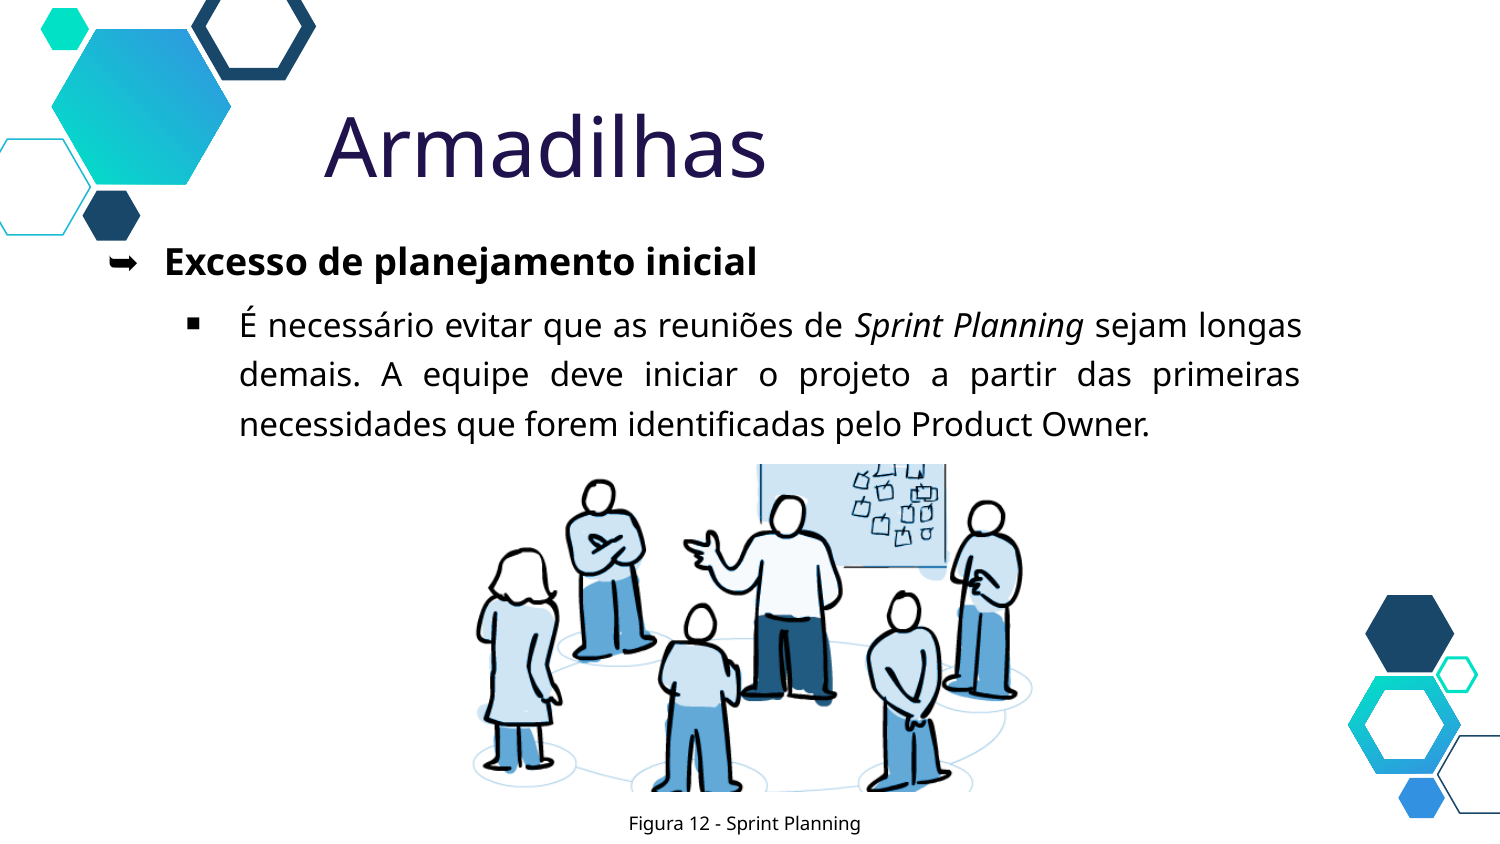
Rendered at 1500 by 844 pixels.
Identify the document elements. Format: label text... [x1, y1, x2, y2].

title Armadilhas [309, 103, 1121, 209]
list Excesso de planejamento inicial É necessário evitar que as reuniões de Sprint Planning sejam longas demais. A equipe deve iniciar o projeto a partir das primeiras necessidades que forem identificadas pelo Product Owner. [74, 212, 1318, 750]
text_box Figura 12 - Sprint Planning [613, 800, 887, 835]
picture [446, 464, 1054, 792]
